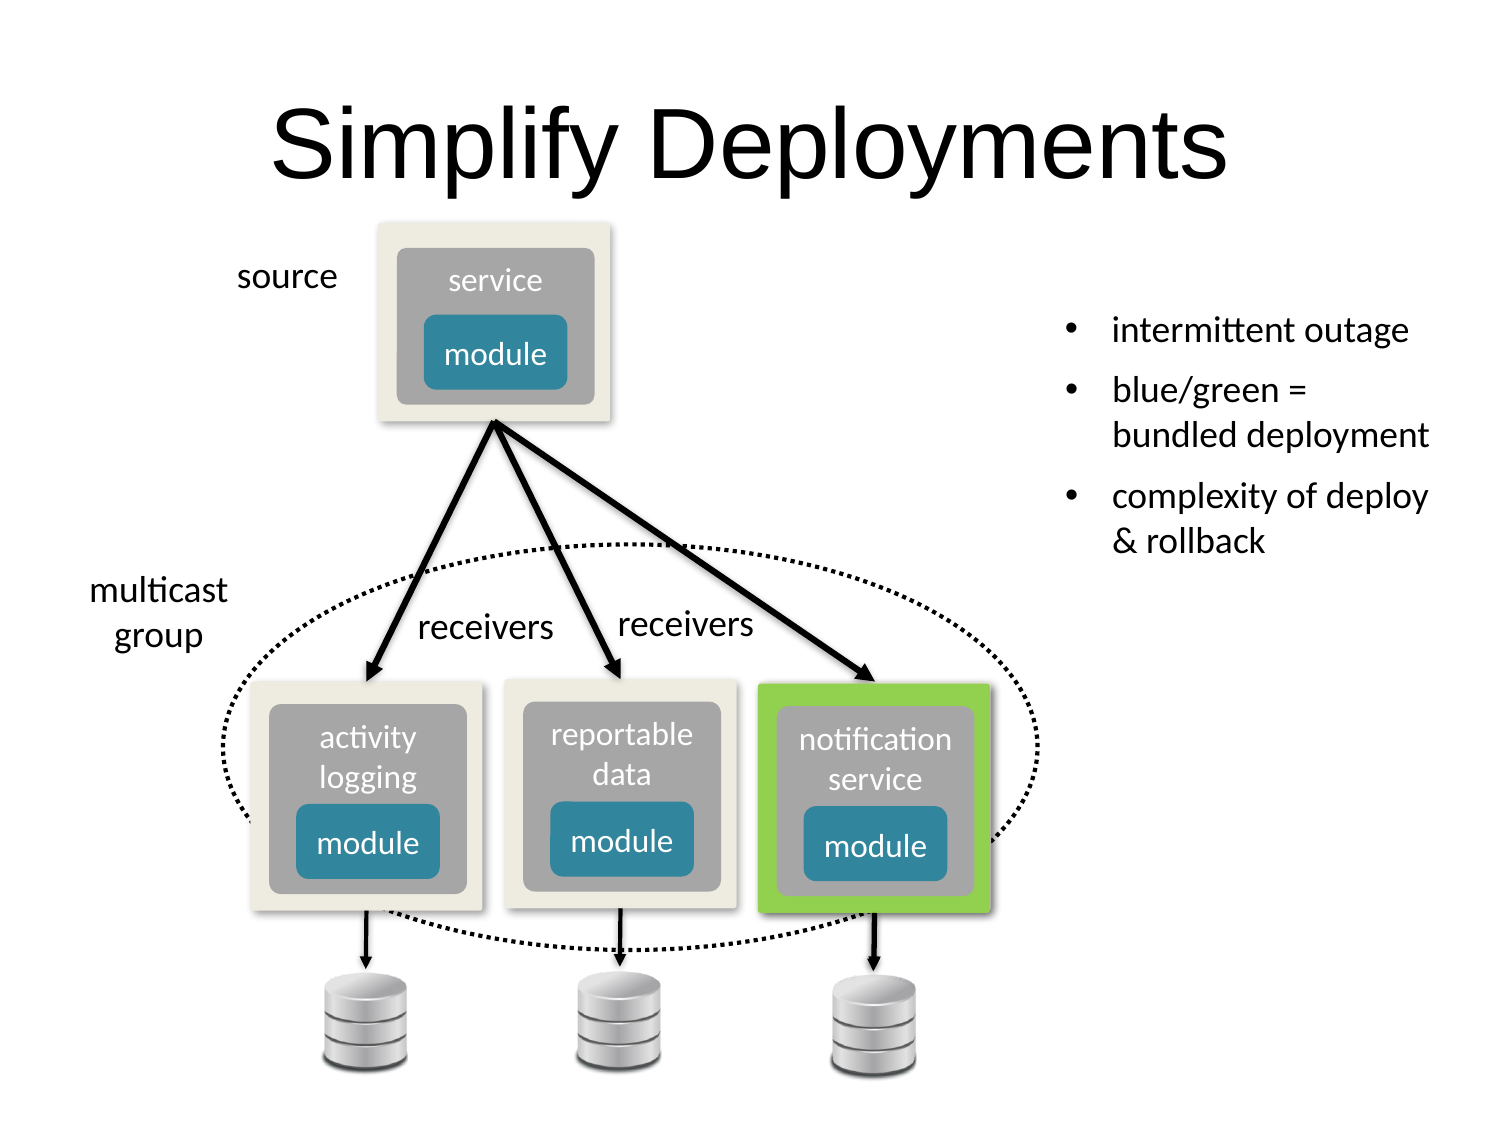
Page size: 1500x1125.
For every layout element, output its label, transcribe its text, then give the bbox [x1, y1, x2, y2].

text_box [741, 690, 751, 945]
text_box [504, 690, 737, 1078]
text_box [250, 681, 483, 1081]
text_box [488, 690, 499, 942]
text_box blue/green = bundled deployment [1050, 358, 1451, 463]
text_box [880, 584, 1040, 836]
text_box intermittent outage [1050, 298, 1450, 358]
text_box complexity of deploy & rollback [1050, 464, 1451, 569]
picture [315, 967, 417, 1083]
picture [568, 966, 670, 1082]
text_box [377, 222, 611, 419]
title Simplify Deployments [75, 45, 1425, 233]
text_box multicast group [58, 558, 259, 663]
text_box [220, 594, 361, 813]
text_box source [212, 243, 363, 304]
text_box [757, 683, 991, 1088]
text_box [366, 421, 490, 682]
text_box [493, 421, 876, 682]
